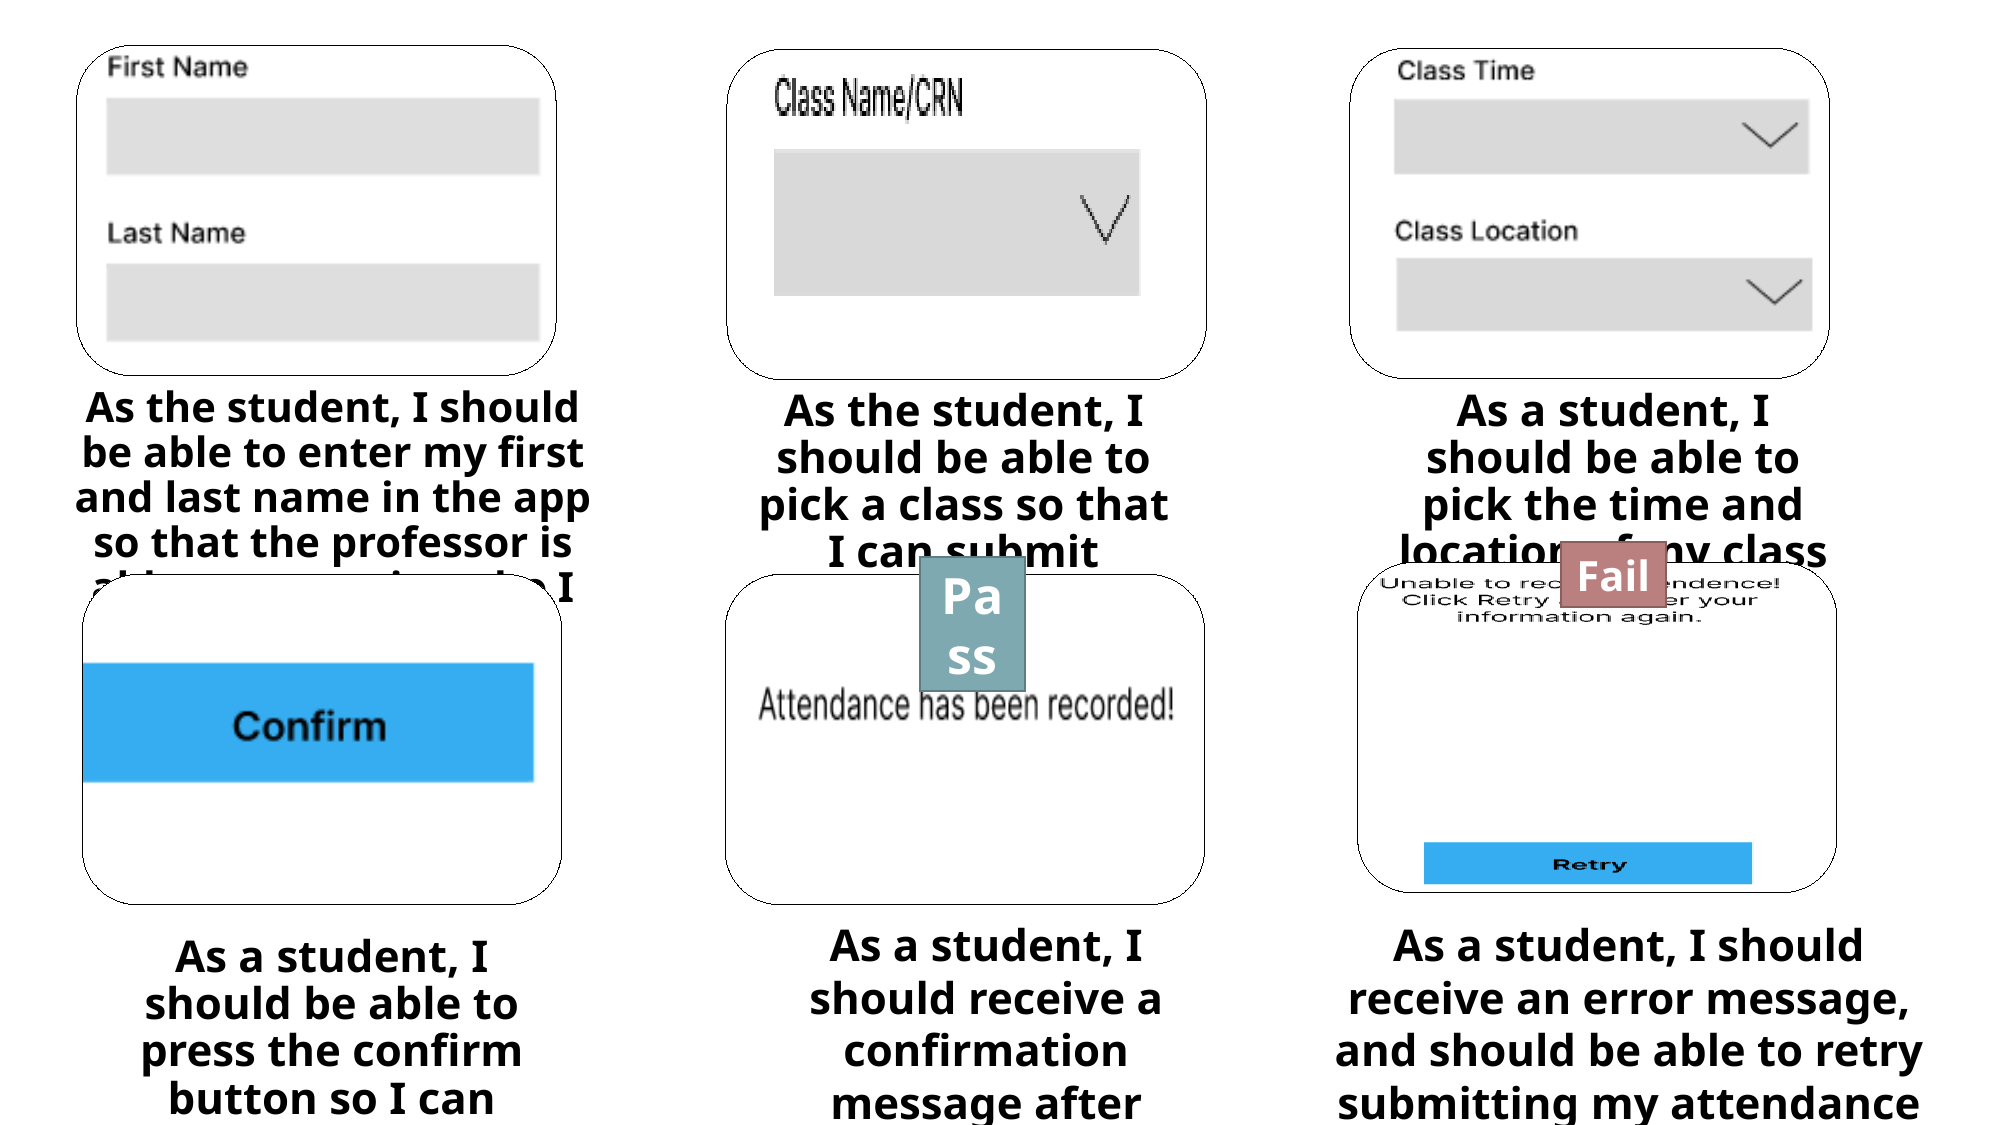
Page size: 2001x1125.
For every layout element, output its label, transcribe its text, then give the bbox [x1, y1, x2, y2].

text_box As a student, I should receive an error message, and should be able to retry submitting my attendance so that I know I entered wrong information and need to try again. [1313, 1090, 1945, 1125]
text_box As a student, I should receive a confirmation message after submitting attendance so that I know that I have been marked as present. [739, 1090, 1233, 1125]
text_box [0, 24, 1945, 1090]
